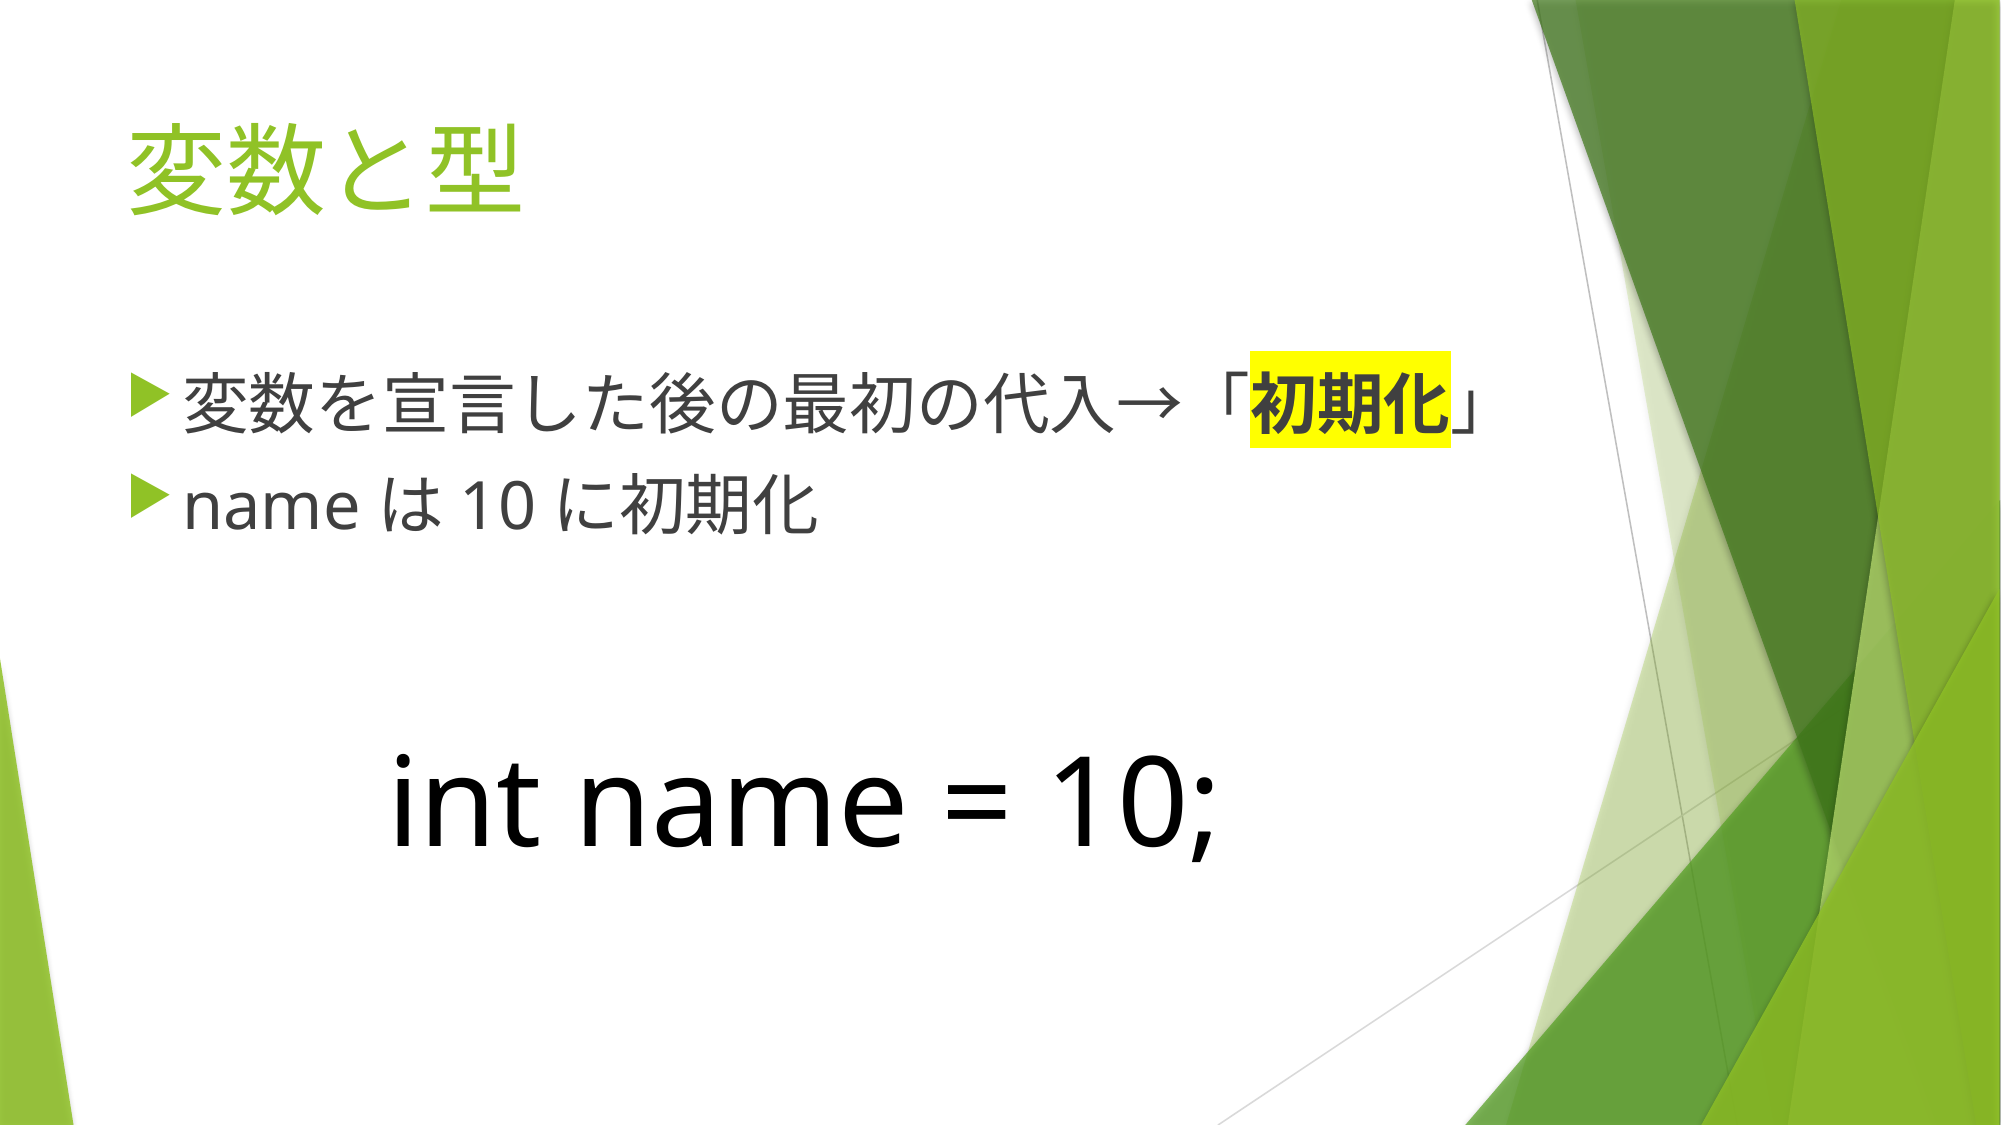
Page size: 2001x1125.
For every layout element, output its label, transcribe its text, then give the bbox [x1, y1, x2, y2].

text_box int name = 10; [372, 713, 1260, 879]
title 変数と型 [111, 99, 1522, 317]
list 変数を宣言した後の最初の代入→「初期化」 nameは10に初期化 [111, 354, 1627, 635]
